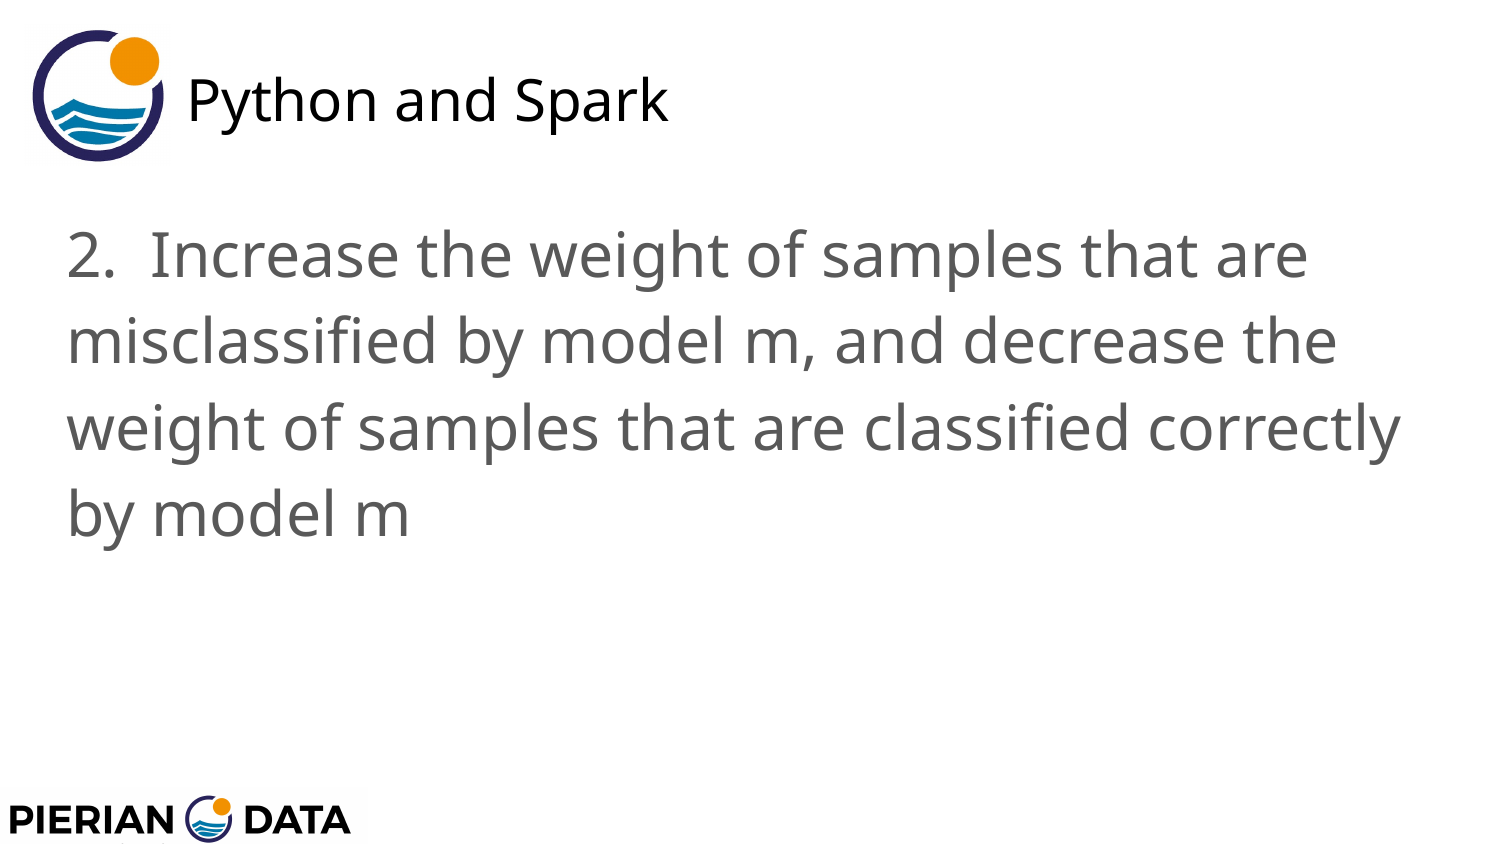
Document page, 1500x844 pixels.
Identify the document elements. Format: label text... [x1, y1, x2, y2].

list 2. Increase the weight of samples that are misclassified by model m, and decrease the weight of samples that are classified correctly by model m [51, 189, 1449, 750]
picture [0, 787, 368, 844]
title Python and Spark [176, 48, 1449, 143]
picture [24, 24, 172, 167]
